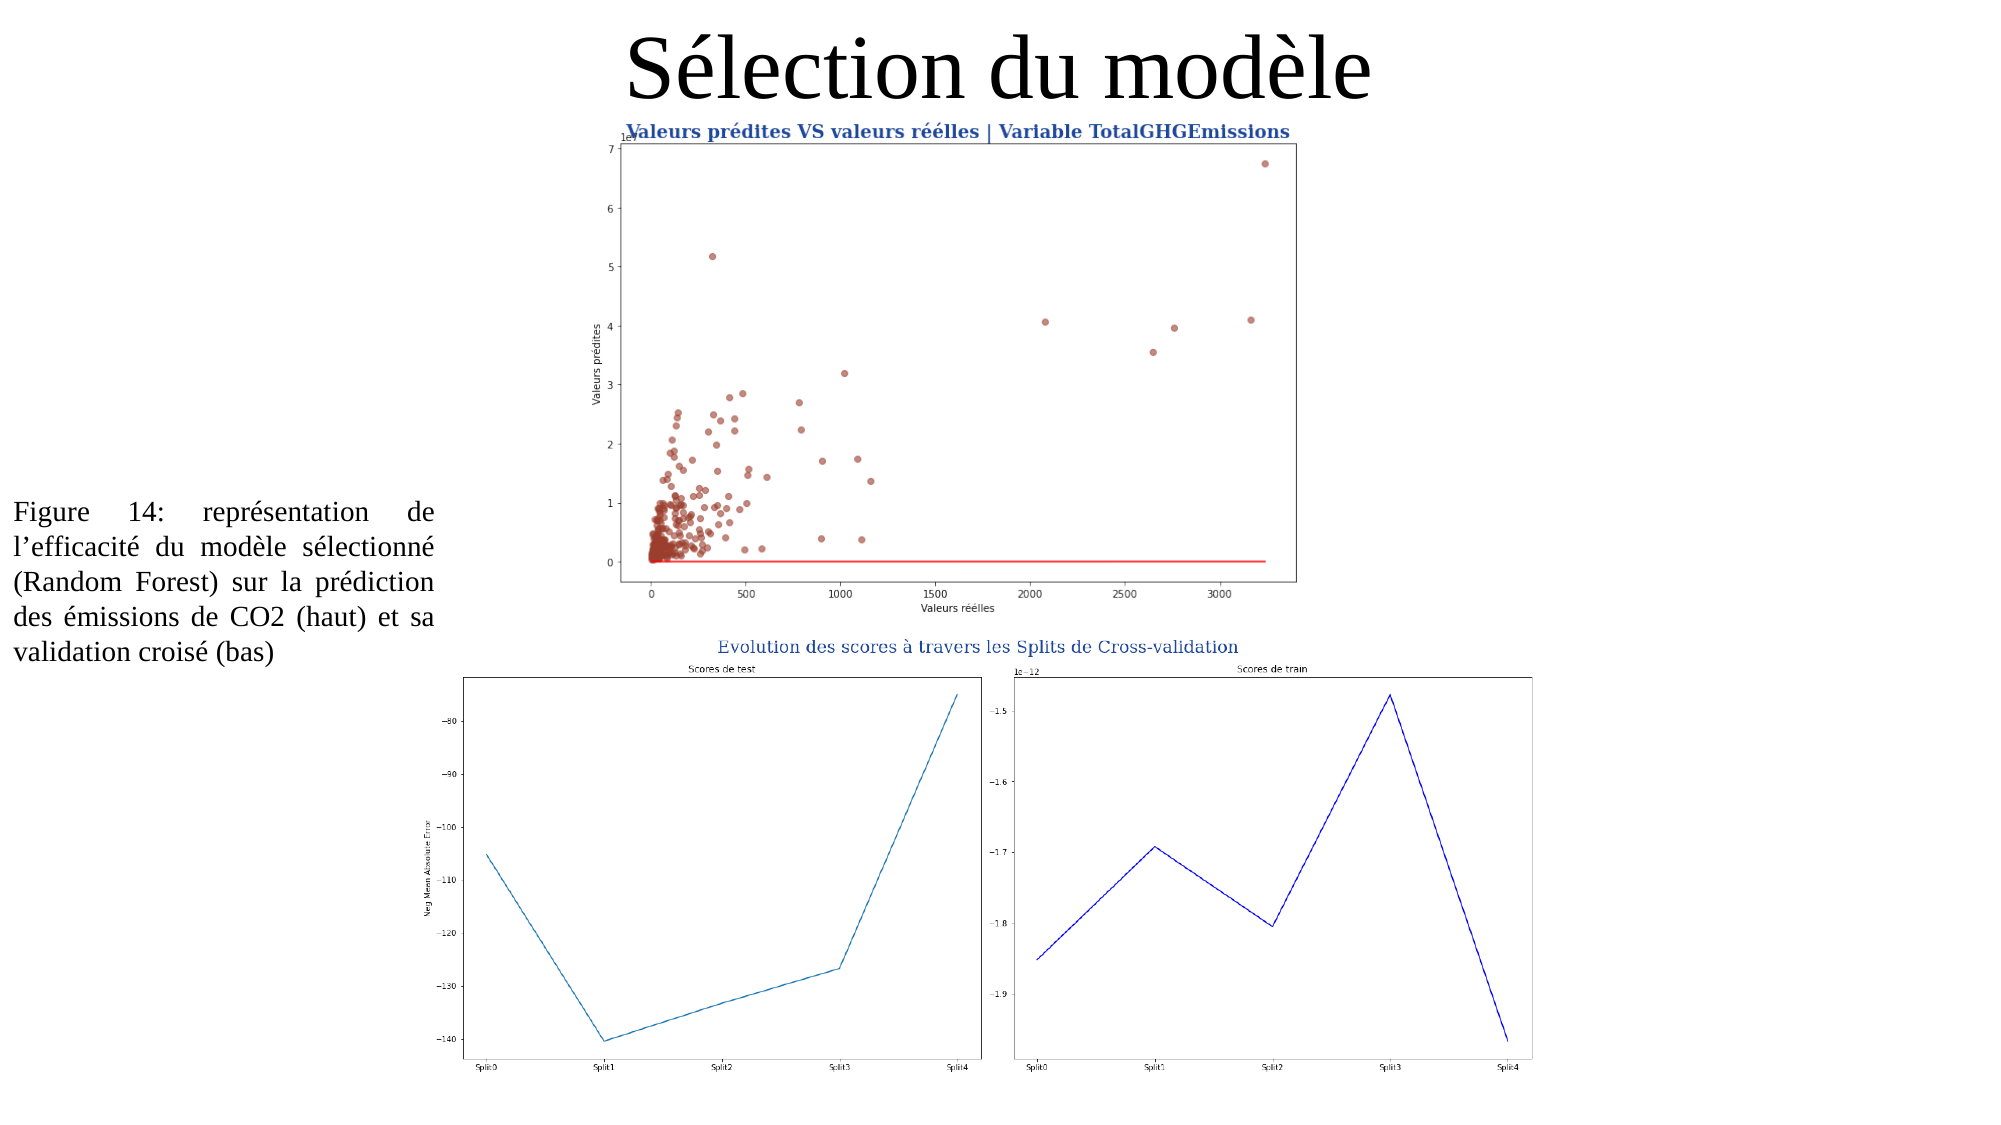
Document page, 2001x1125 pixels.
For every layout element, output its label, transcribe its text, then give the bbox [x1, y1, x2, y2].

title Sélection du modèle [0, 0, 2000, 139]
picture [585, 115, 1302, 620]
picture [419, 633, 1536, 1077]
text_box Figure 14: représentation de l’efficacité du modèle sélectionné (Random Forest) sur la prédiction des émissions de CO2 (haut) et sa validation croisé (bas) [0, 461, 451, 699]
